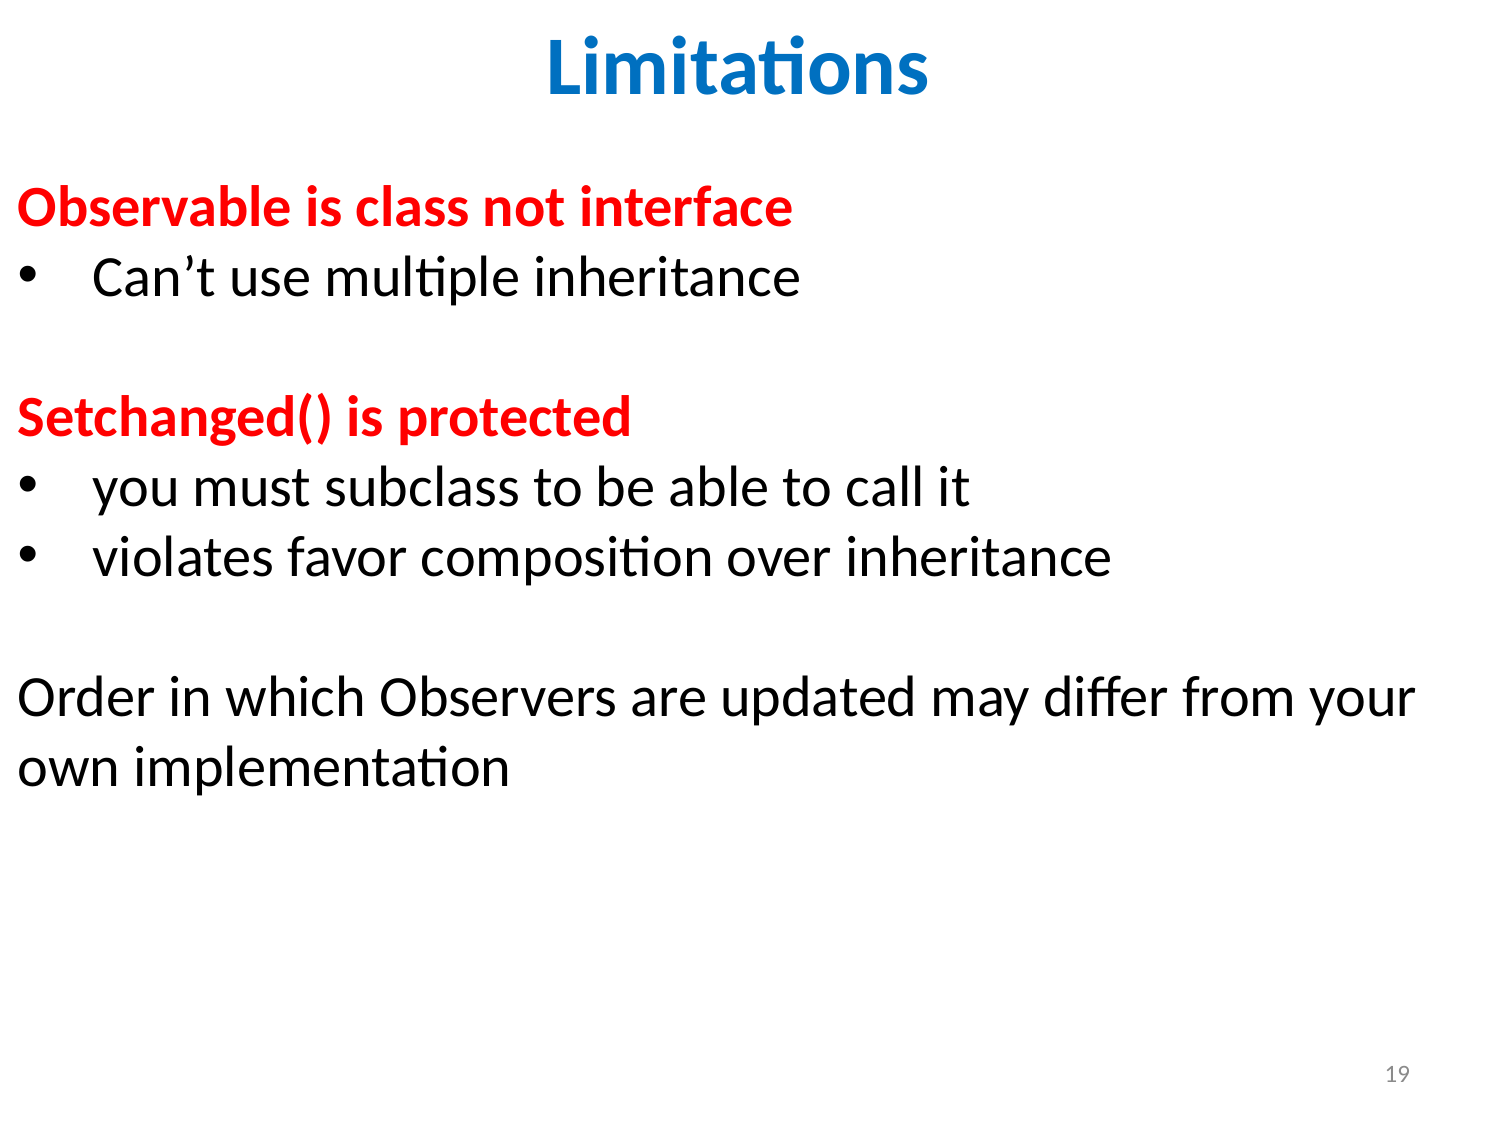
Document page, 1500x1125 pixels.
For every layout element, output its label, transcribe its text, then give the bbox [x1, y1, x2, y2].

slide_number 19 [1074, 1042, 1425, 1103]
text_box Limitations [253, 3, 1223, 119]
text_box Observable is class not interface Can’t use multiple inheritance Setchanged() is protected you must subclass to be able to call it violates favor composition over inheritance Order in which Observers are updated may differ from your own implementation [2, 160, 1474, 876]
